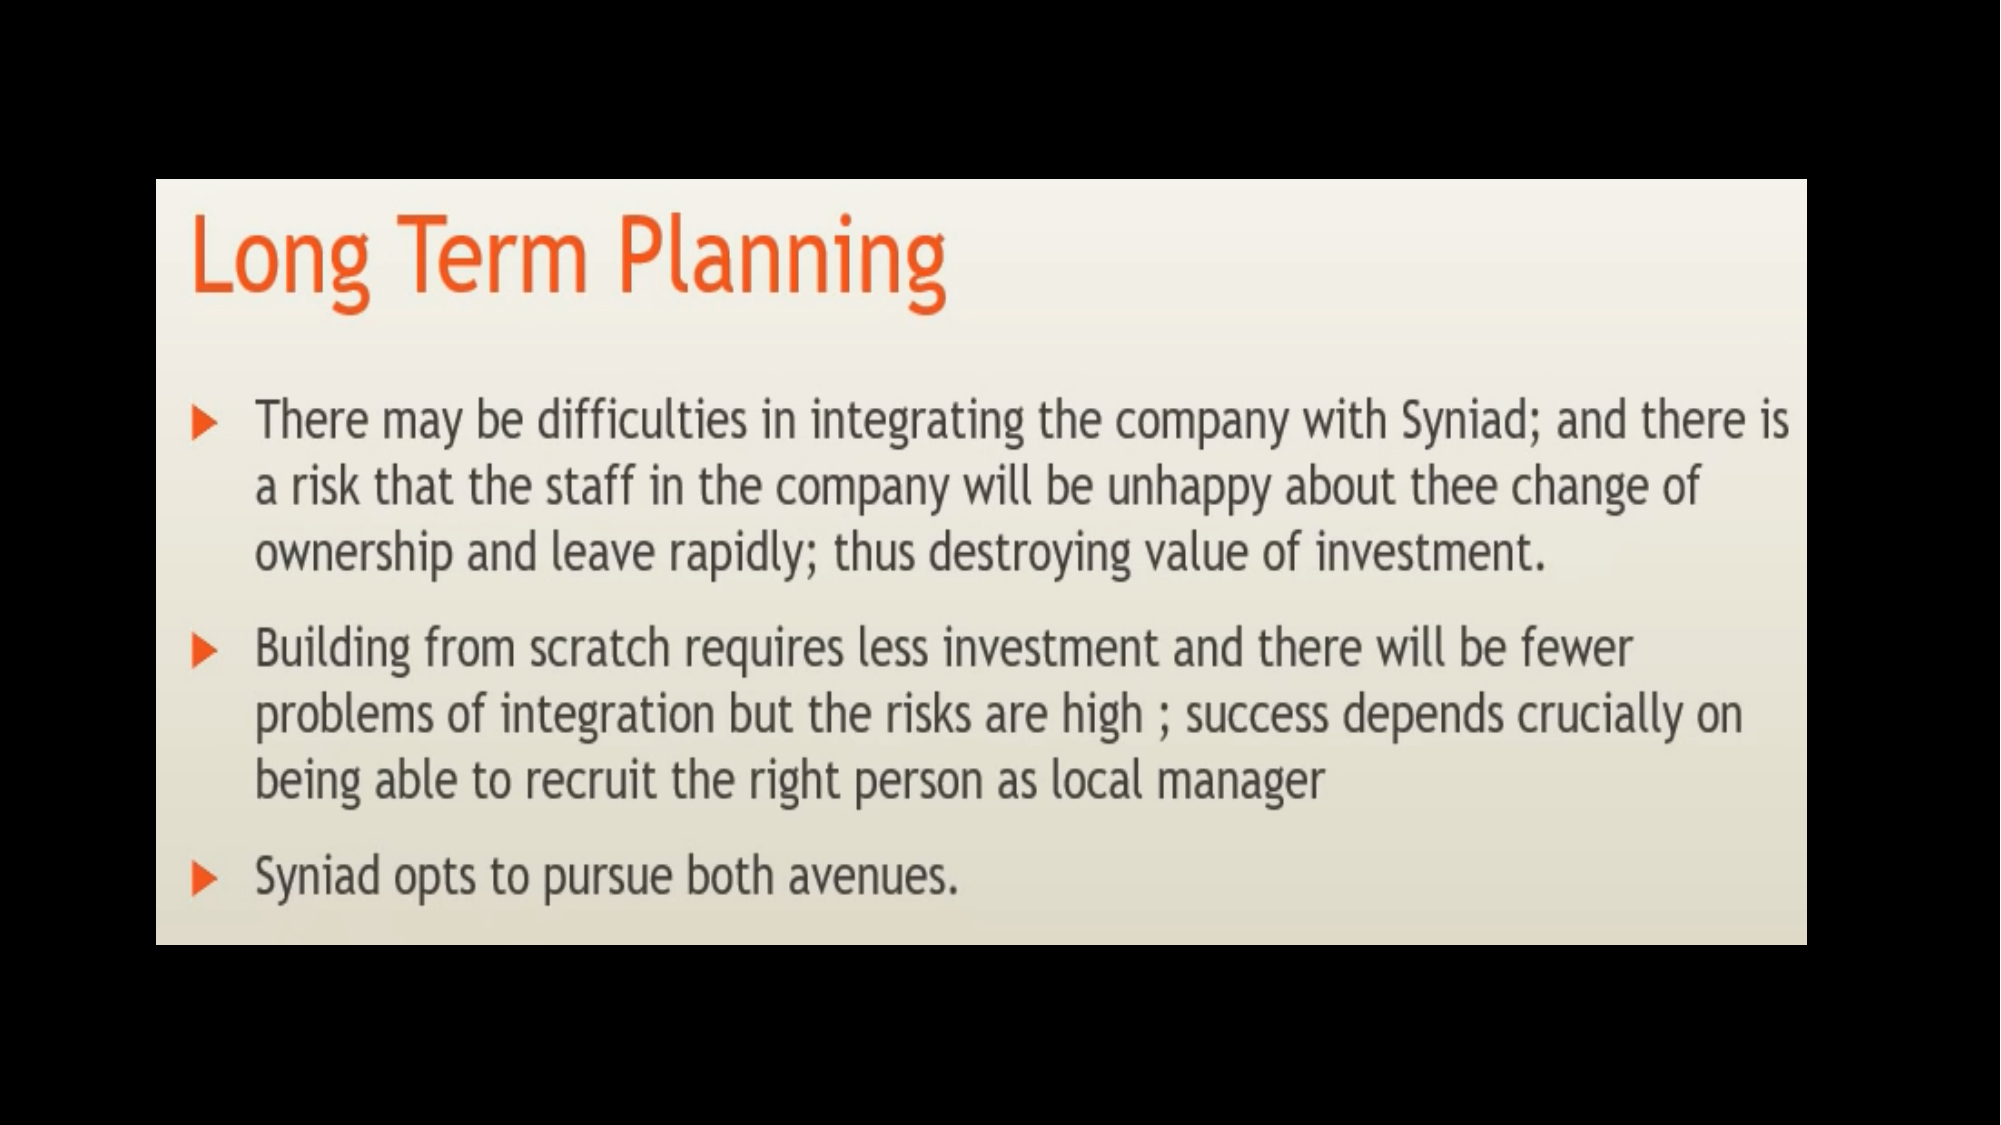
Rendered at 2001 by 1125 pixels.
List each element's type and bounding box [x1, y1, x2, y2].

picture [156, 179, 1807, 946]
